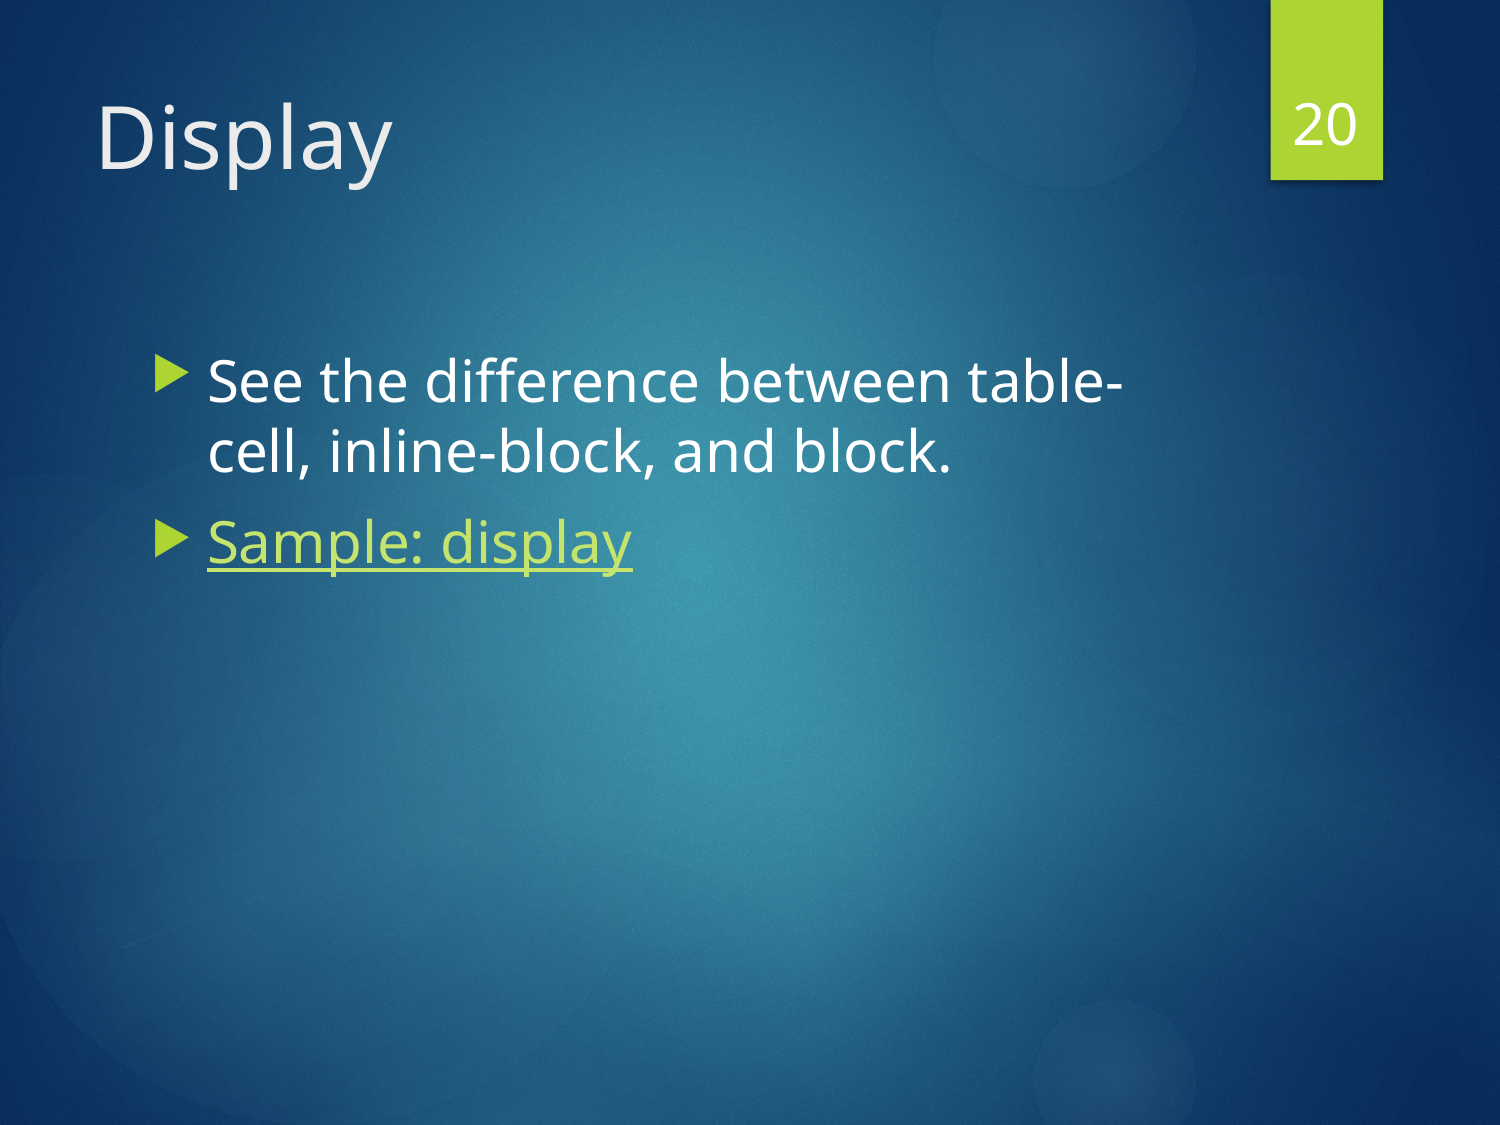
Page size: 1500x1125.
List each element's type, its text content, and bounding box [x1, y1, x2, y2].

title Display [79, 74, 1237, 304]
list See the difference between table-cell, inline-block, and block. Sample: display [135, 336, 1237, 1025]
slide_number 20 [1273, 48, 1378, 175]
